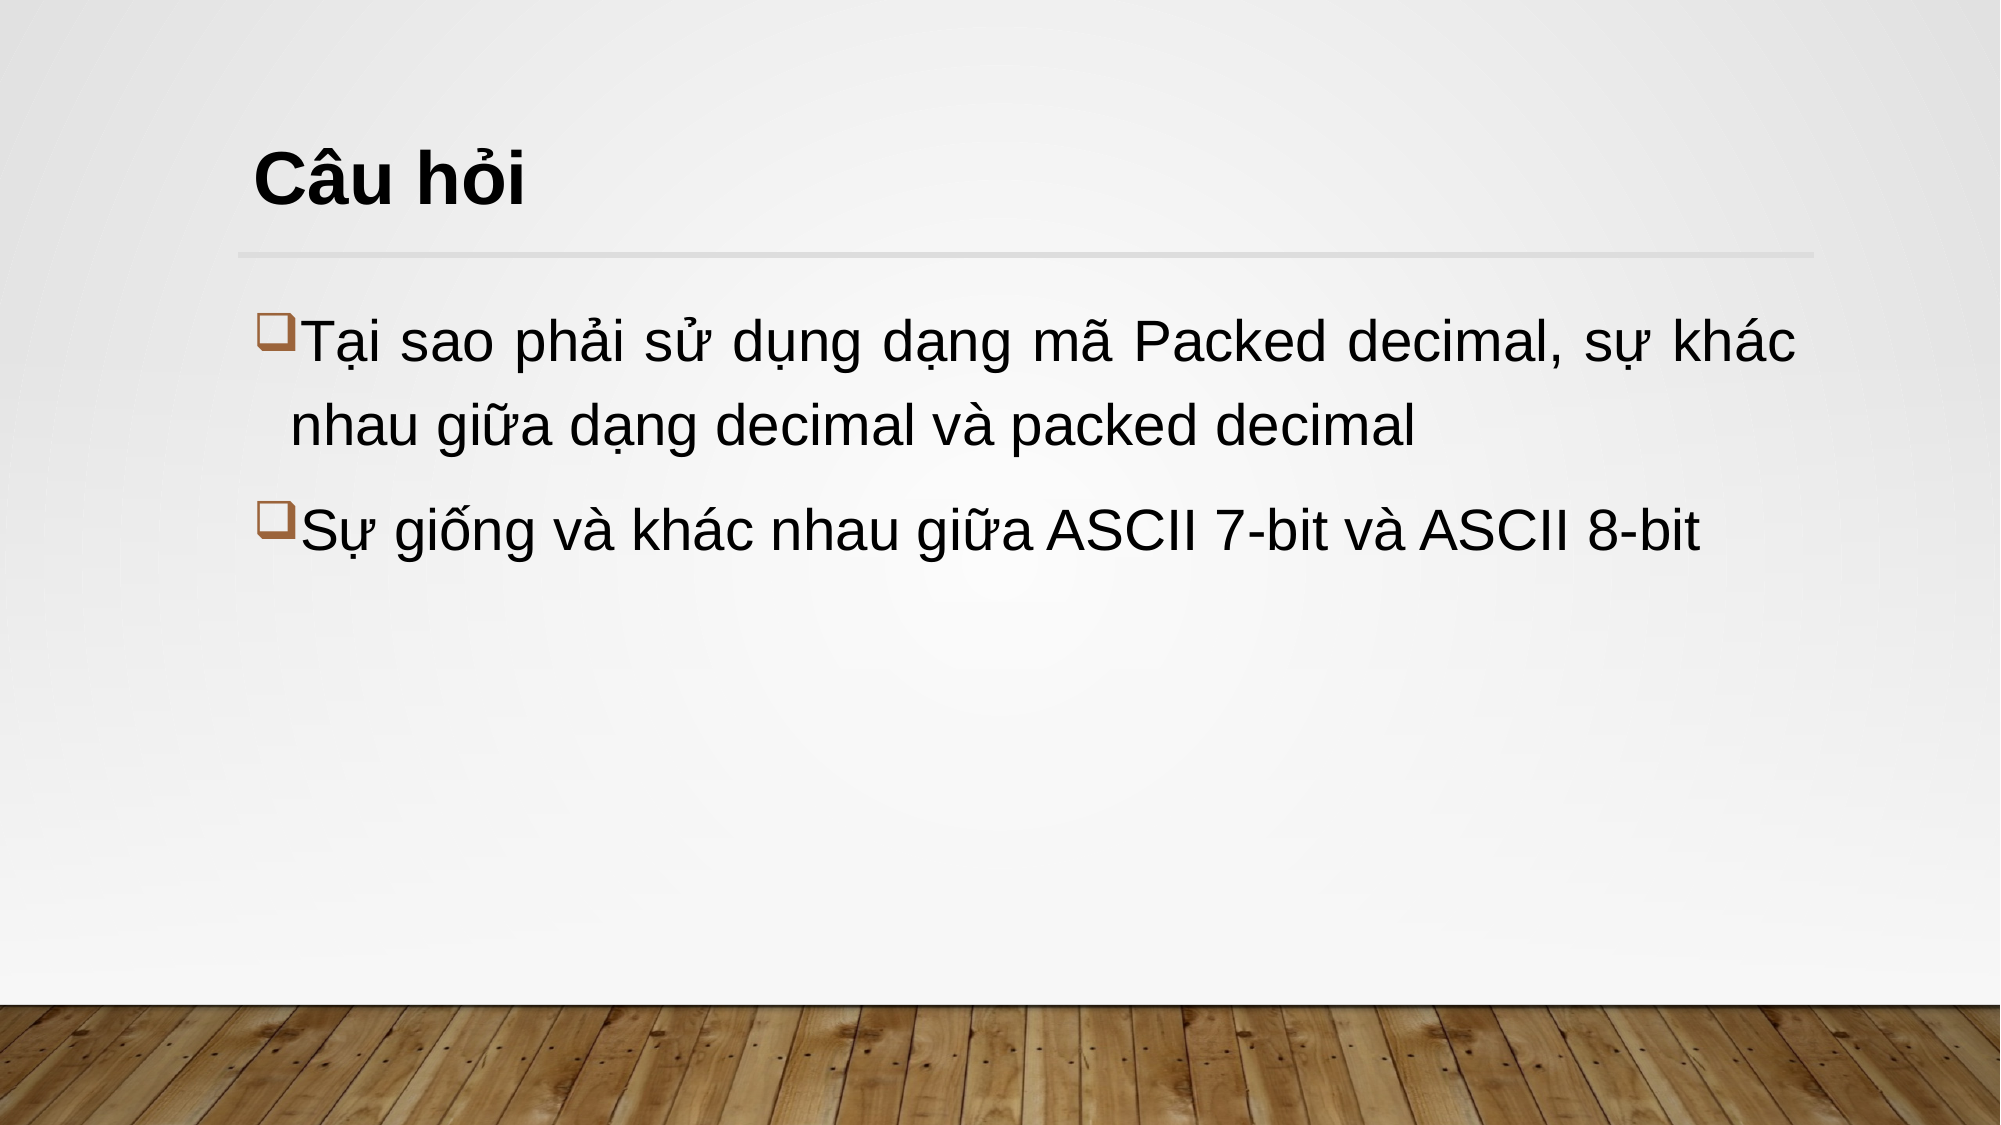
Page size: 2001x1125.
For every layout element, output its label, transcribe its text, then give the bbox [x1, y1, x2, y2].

list Tại sao phải sử dụng dạng mã Packed decimal, sự khác nhau giữa dạng decimal và packed decimal Sự giống và khác nhau giữa ASCII 7-bit và ASCII 8-bit [238, 282, 1814, 965]
picture [0, 1005, 2000, 1125]
title Câu hỏi [238, 131, 1814, 255]
